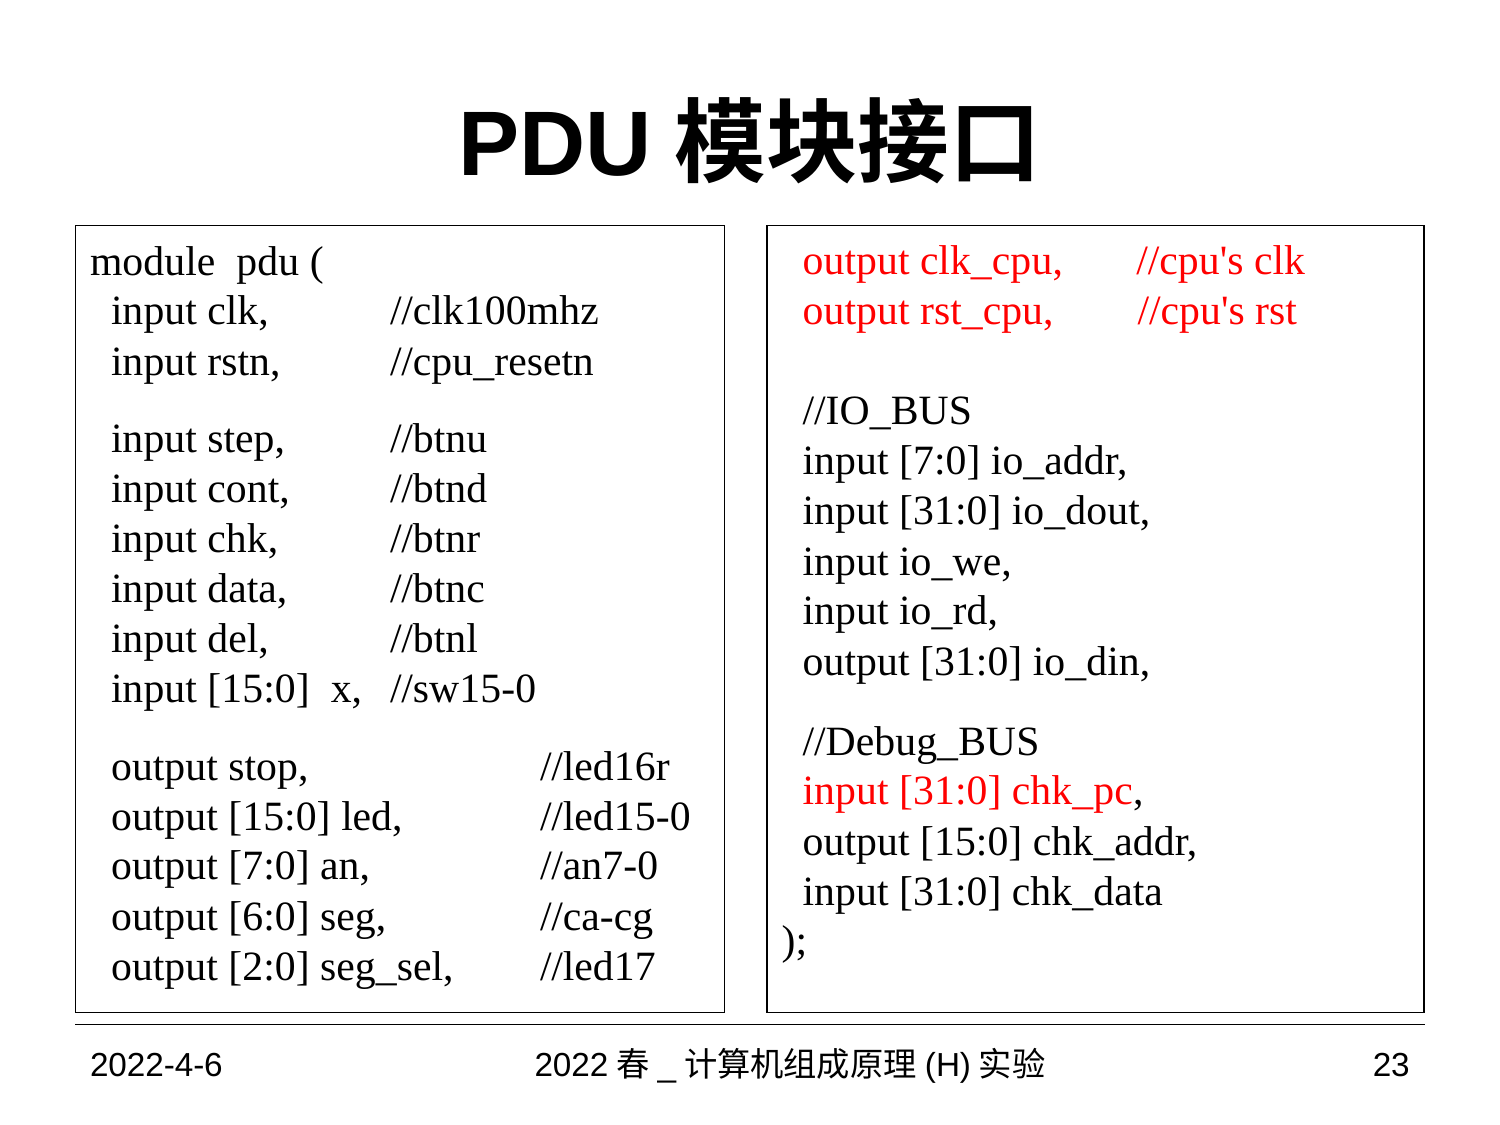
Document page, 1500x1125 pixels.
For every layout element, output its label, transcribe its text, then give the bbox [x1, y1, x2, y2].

text_box output clk_cpu, //cpu's clk output rst_cpu, //cpu's rst //IO_BUS input [7:0] io_addr, input [31:0] io_dout, input io_we, input io_rd, output [31:0] io_din, //Debug_BUS input [31:0] chk_pc, output [15:0] chk_addr, input [31:0] chk_data ); [766, 225, 1425, 1013]
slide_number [74, 1024, 424, 1103]
title PDU模块接口 [75, 45, 1425, 233]
footer 2022春_计算机组成原理(H)实验 [424, 1024, 1162, 1103]
slide_number 23 [1162, 1024, 1426, 1103]
list module pdu ( input clk, //clk100mhz input rstn, //cpu_resetn input step, //btnu input cont, //btnd input chk, //btnr input data, //btnc input del, //btnl input [15:0] x, //sw15-0 output stop, //led16r output [15:0] led, //led15-0 output [7:0] an, //an7-0 output [6:0] seg, //ca-cg output [2:0] seg_sel, //led17 [75, 225, 725, 1013]
